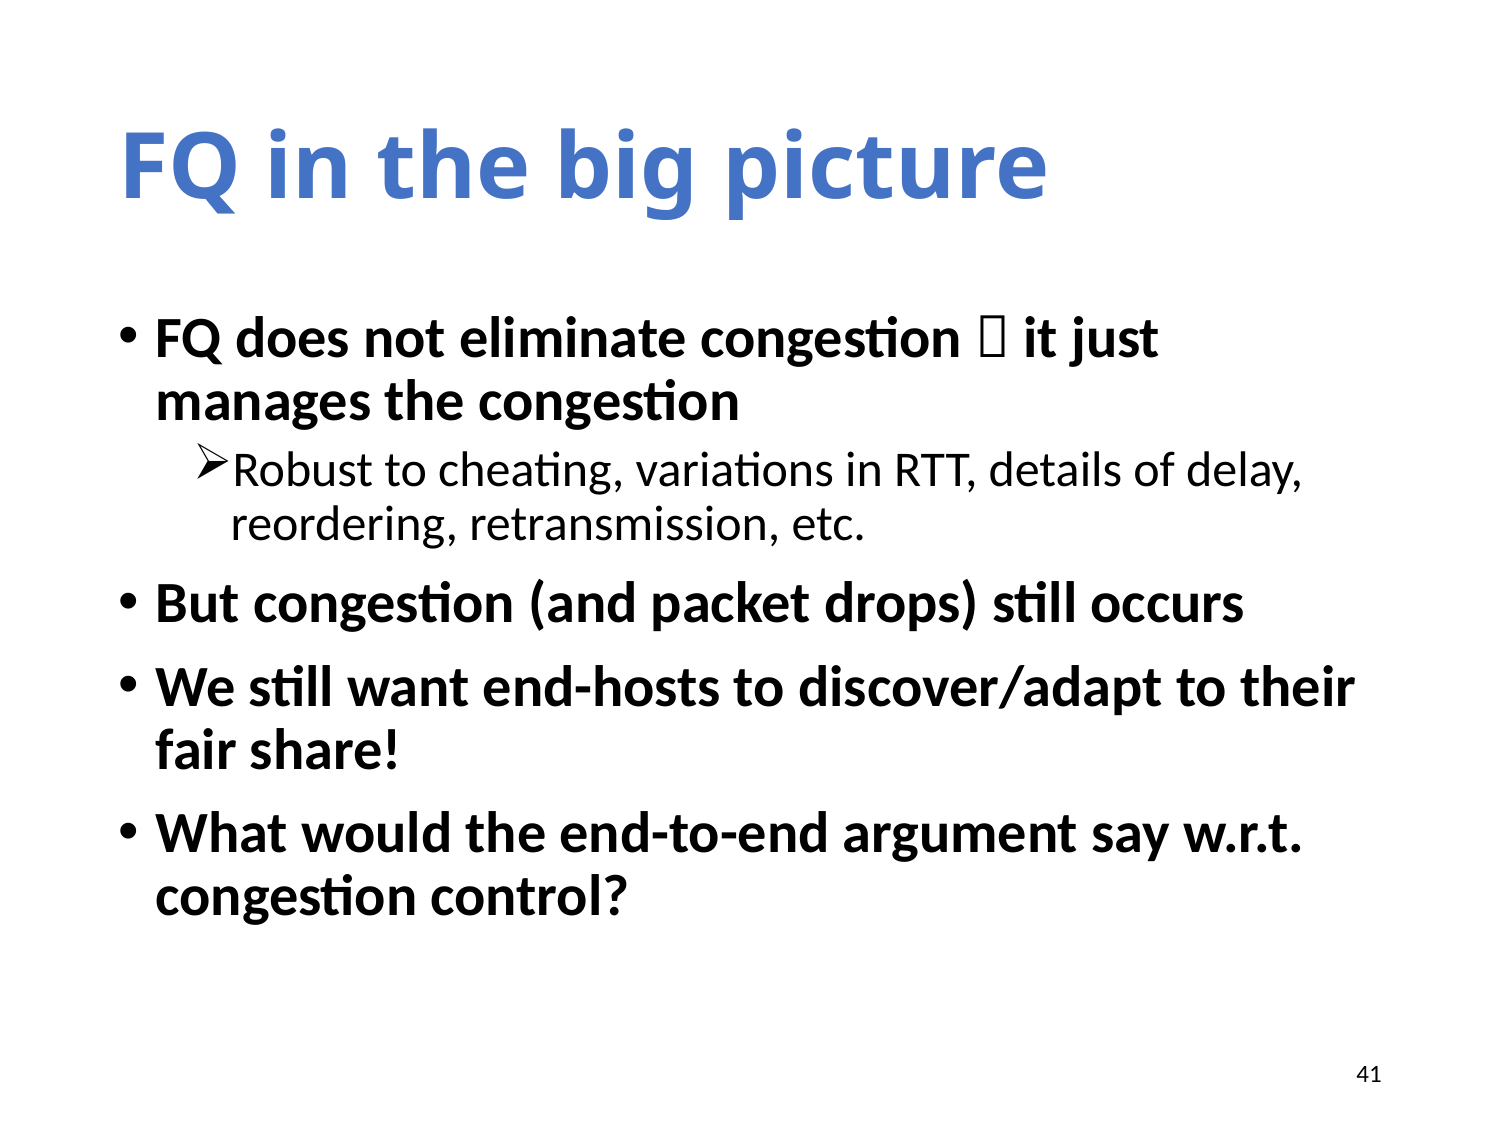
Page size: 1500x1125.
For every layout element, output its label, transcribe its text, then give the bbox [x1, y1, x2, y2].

list FQ does not eliminate congestion  it just manages the congestion Robust to cheating, variations in RTT, details of delay, reordering, retransmission, etc. But congestion (and packet drops) still occurs We still want end-hosts to discover/adapt to their fair share! What would the end-to-end argument say w.r.t. congestion control? [103, 299, 1397, 1014]
slide_number 41 [1059, 1042, 1397, 1103]
title FQ in the big picture [103, 59, 1397, 278]
